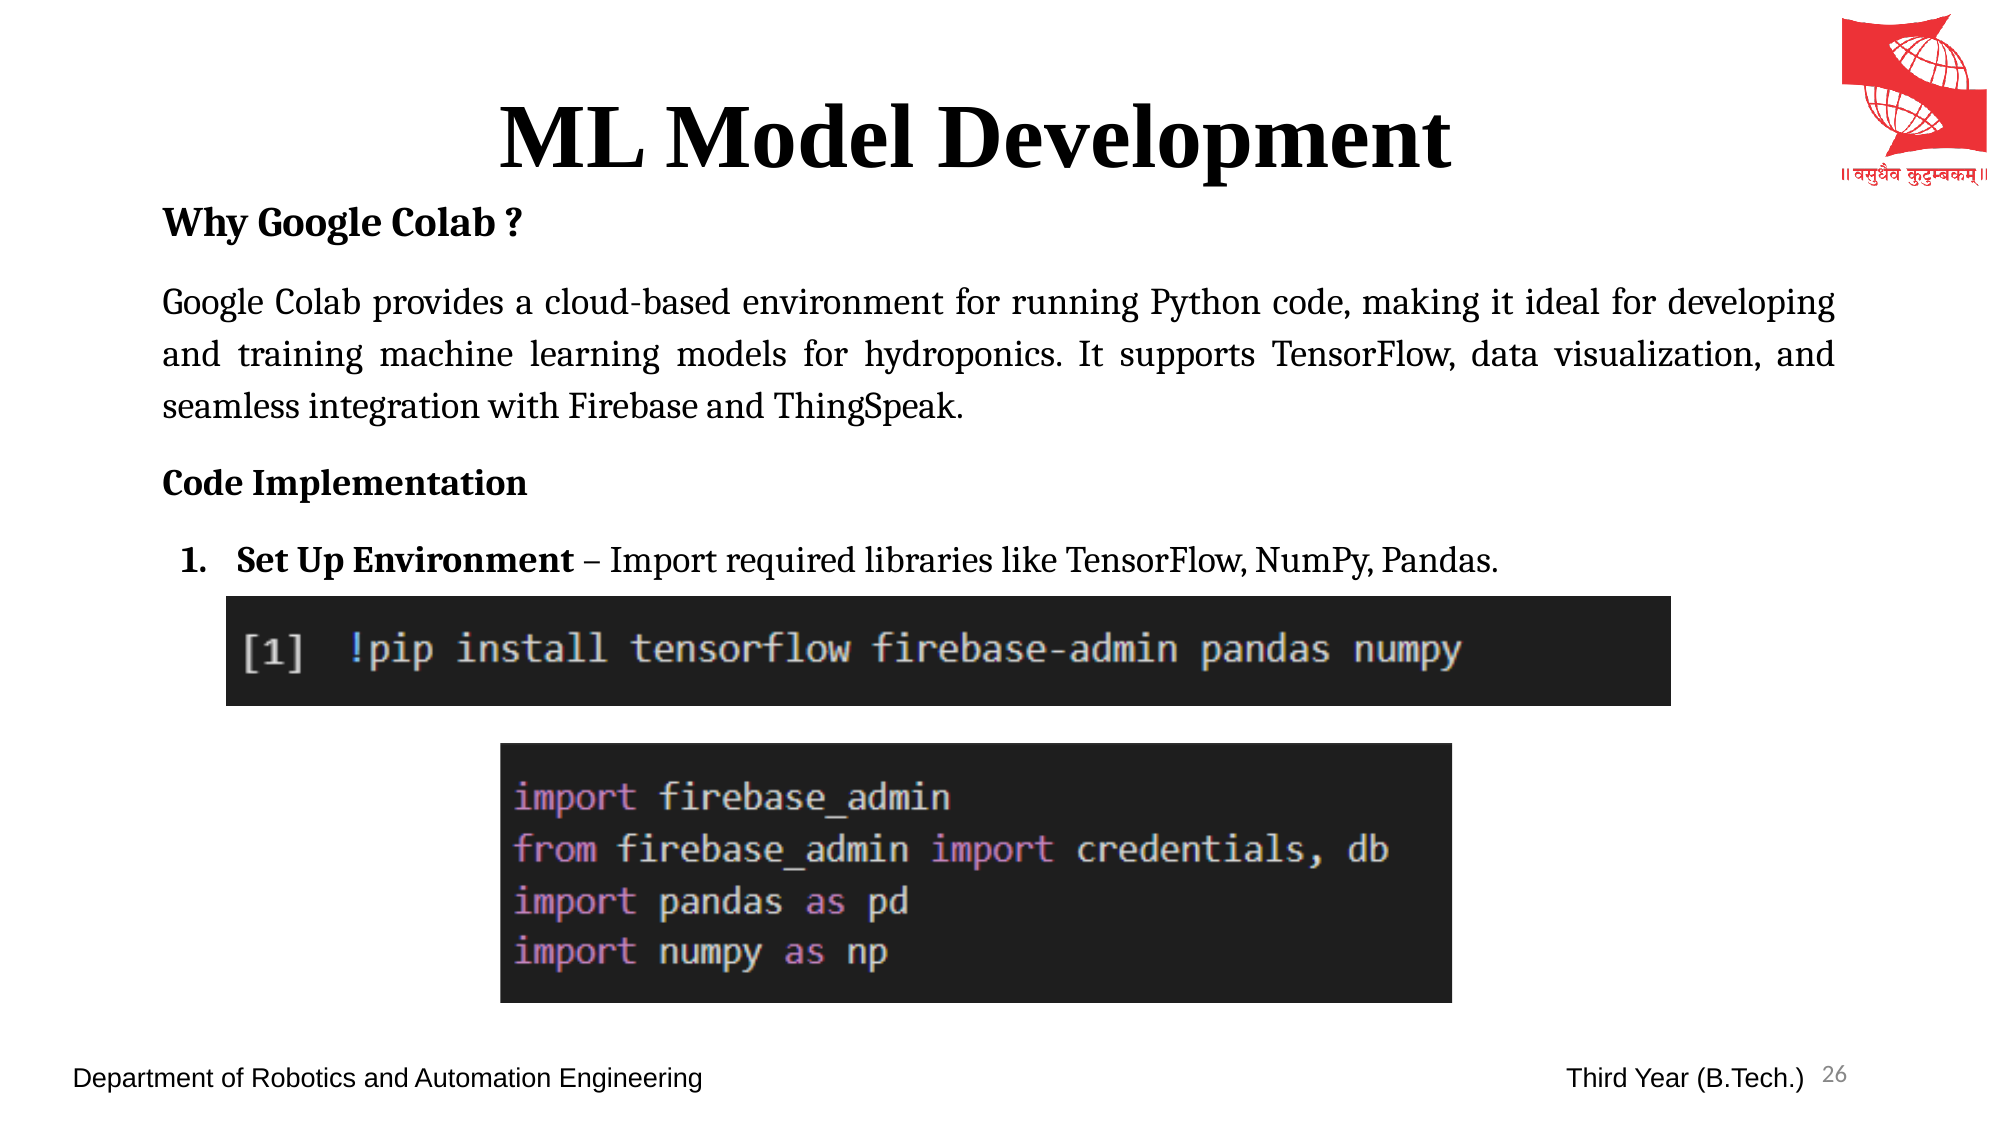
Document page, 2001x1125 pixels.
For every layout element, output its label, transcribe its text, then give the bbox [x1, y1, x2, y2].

picture [226, 595, 1671, 706]
picture [499, 743, 1453, 1004]
title Why Google Colab ? Google Colab provides a cloud-based environment for running Python code, making it ideal for developing and training machine learning models for hydroponics. It supports TensorFlow, data visualization, and seamless integration with Firebase and ThingSpeak. Code Implementation Set Up Environment – Import required libraries like TensorFlow, NumPy, Pandas. [147, 186, 1853, 1041]
picture [1841, 14, 1987, 187]
text_box Department of Robotics and Automation Engineering Third Year (B.Tech.) [57, 1041, 1920, 1109]
text_box ML Model Development [137, 44, 1816, 202]
